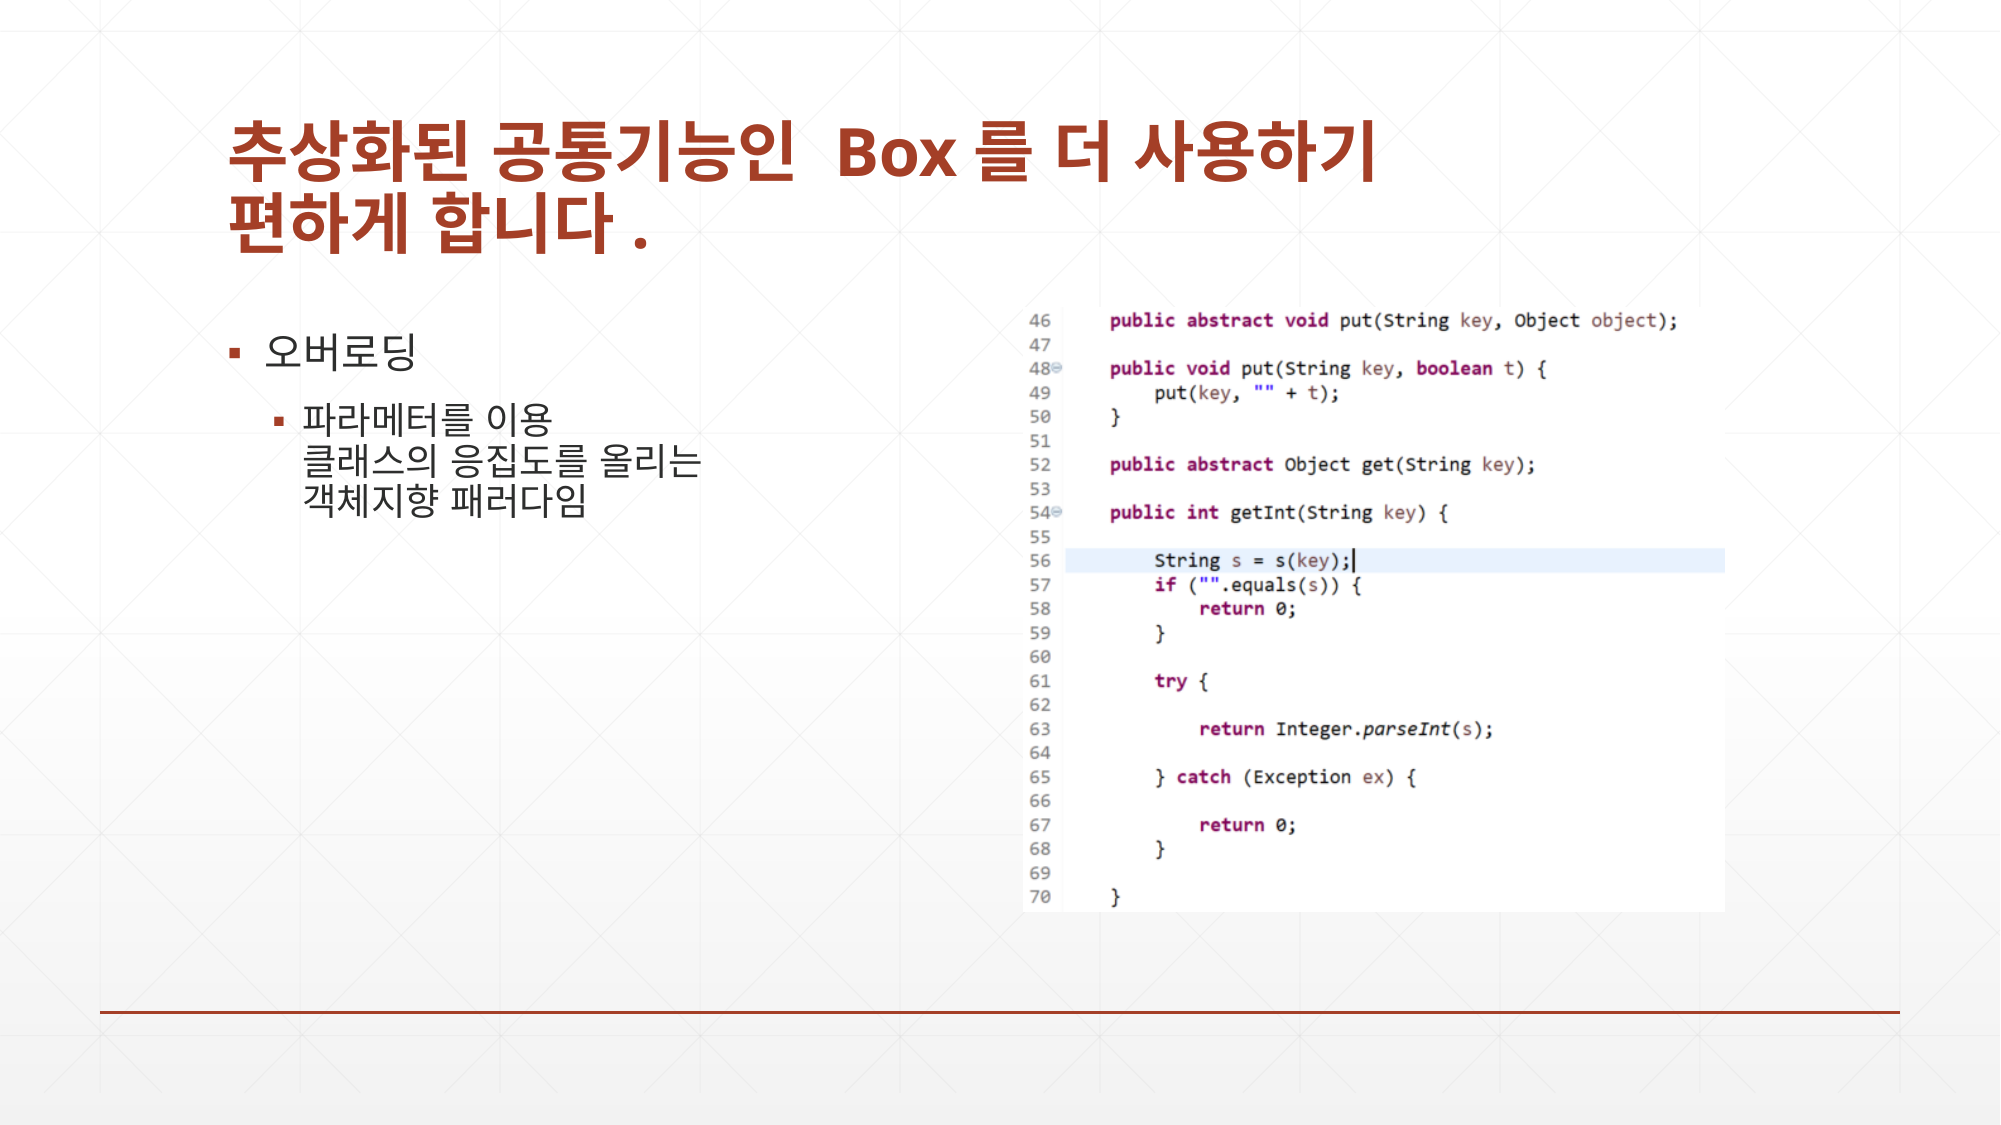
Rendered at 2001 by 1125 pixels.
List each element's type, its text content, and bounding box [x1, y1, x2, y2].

picture [1023, 307, 1725, 912]
list 오버로딩 파라메터를 이용 클래스의 응집도를 올리는 객체지향 패러다임 [212, 324, 1788, 950]
title 추상화된 공통기능인 Box를 더 사용하기 편하게 합니다. [212, 82, 1788, 271]
